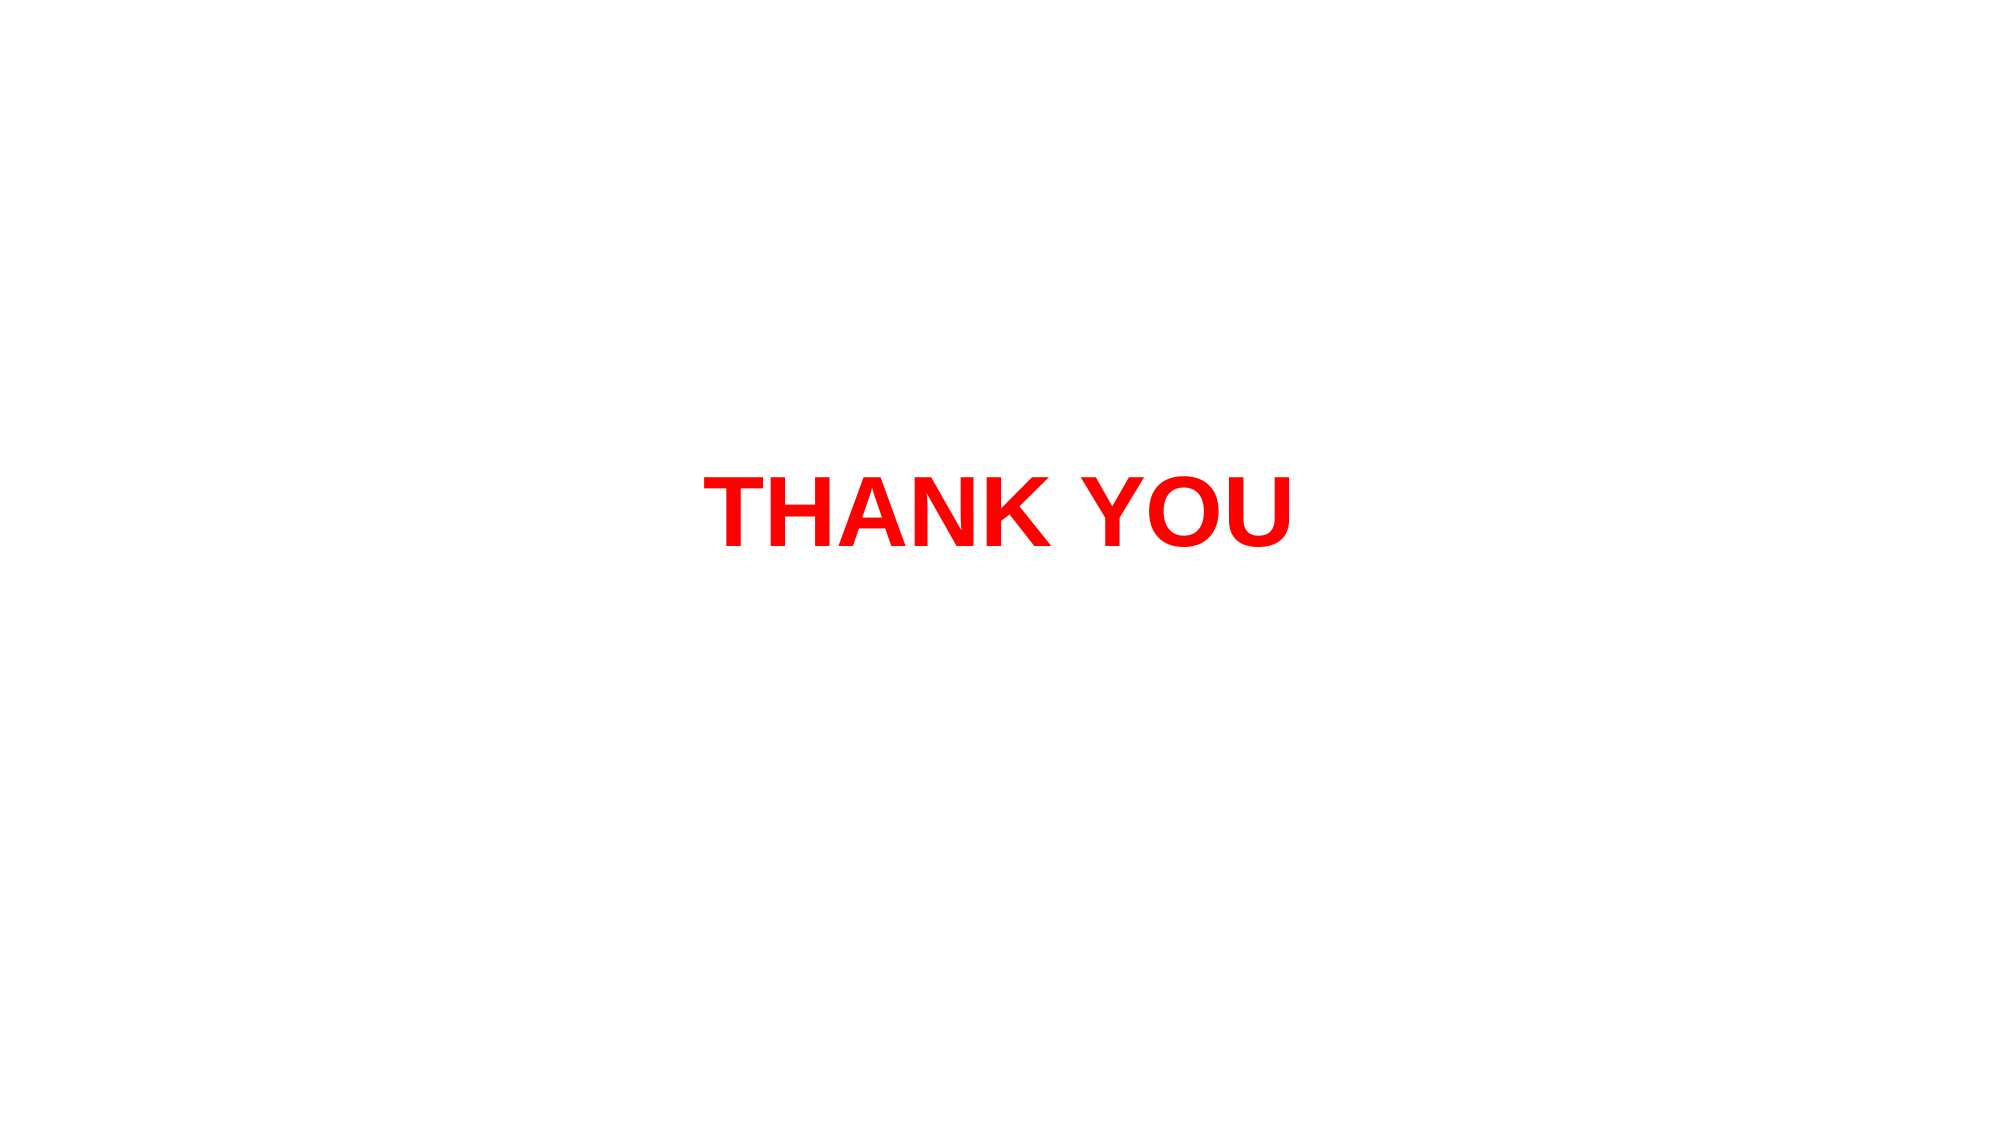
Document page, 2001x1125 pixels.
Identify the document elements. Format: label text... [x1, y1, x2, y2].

title THANK YOU [249, 184, 1750, 576]
